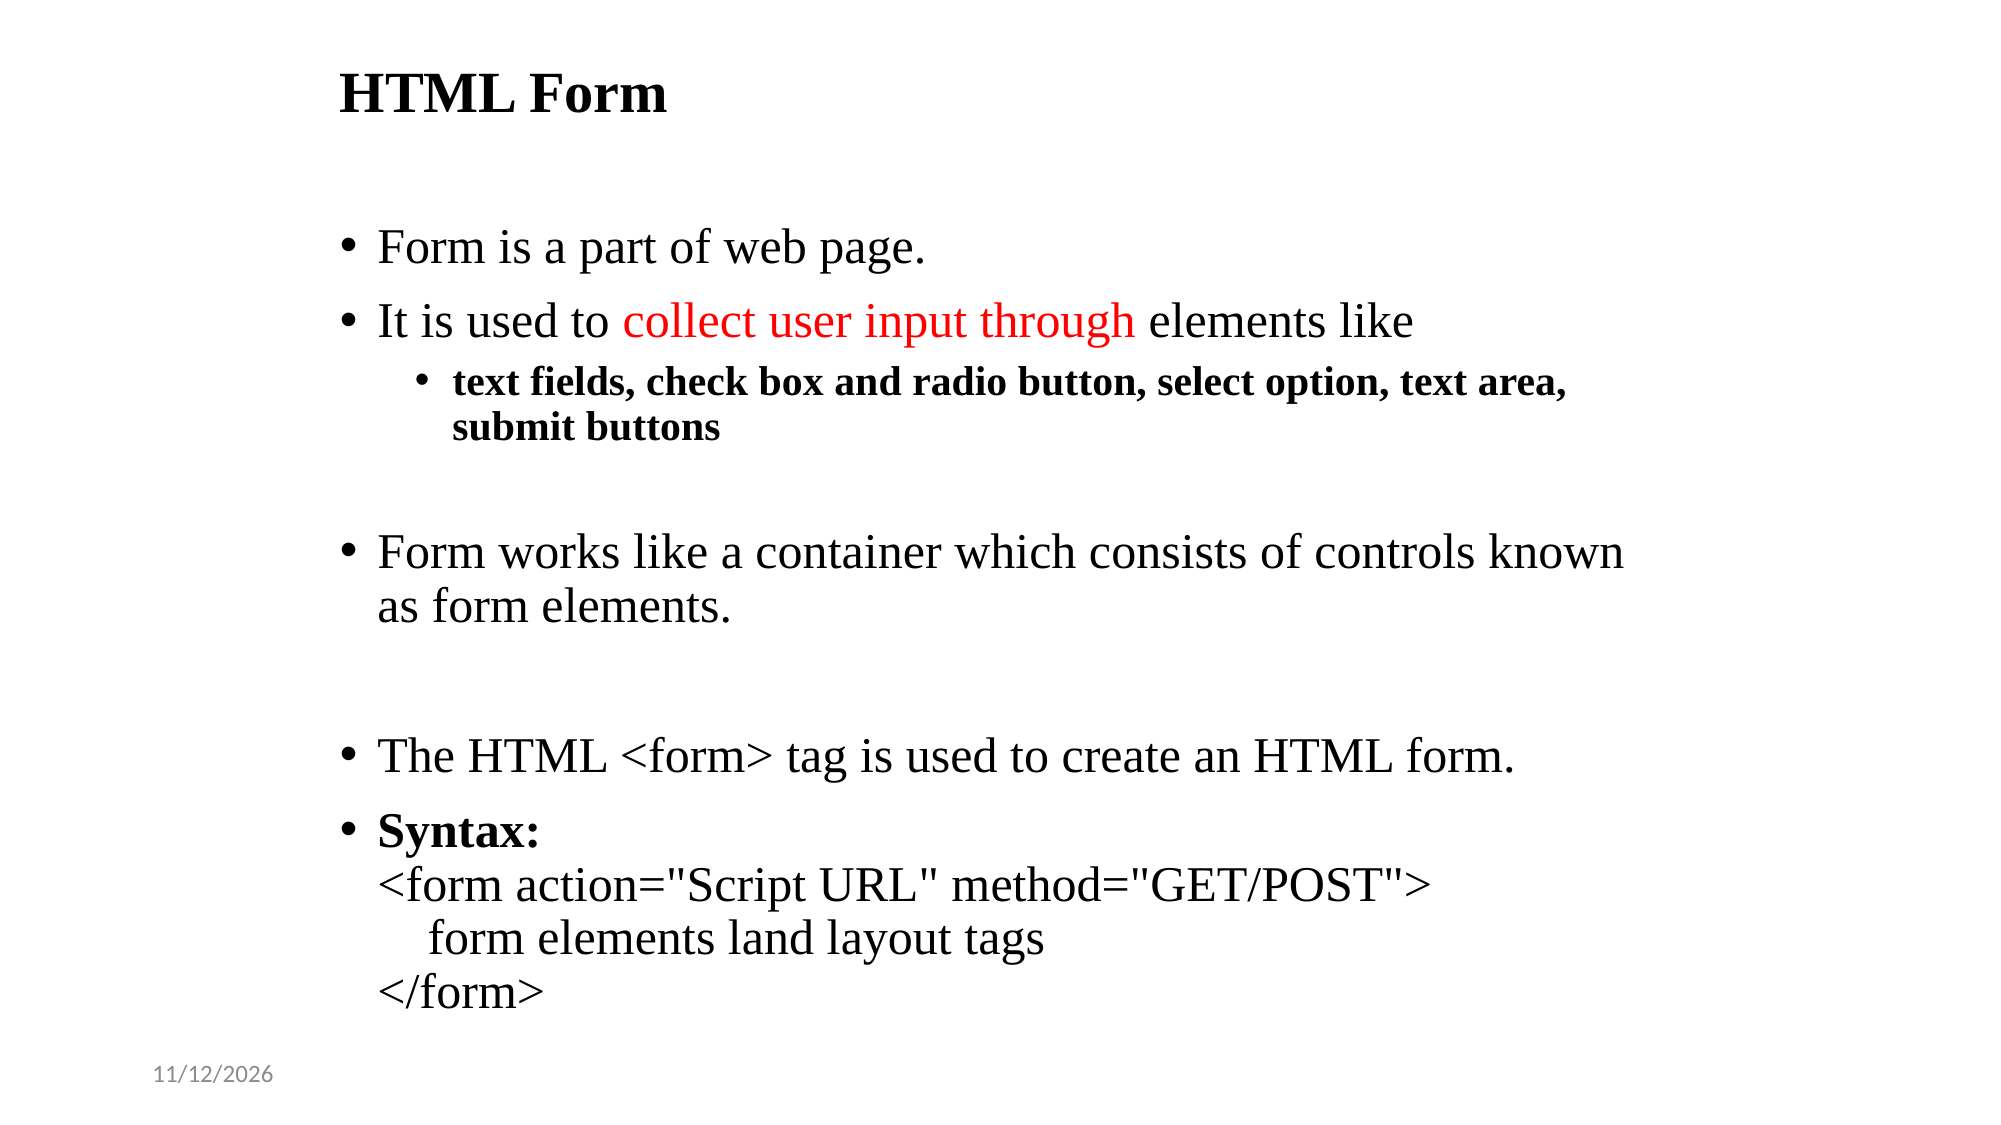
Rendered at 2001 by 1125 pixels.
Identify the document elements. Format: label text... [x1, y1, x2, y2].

title HTML Form [324, 45, 1675, 150]
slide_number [137, 1042, 588, 1103]
list Form is a part of web page. It is used to collect user input through elements like text fields, check box and radio button, select option, text area, submit buttons Form works like a container which consists of controls known as form elements. The HTML <form> tag is used to create an HTML form. Syntax: <form action="Script URL" method="GET/POST"> form elements land layout tags </form> [324, 212, 1675, 1075]
